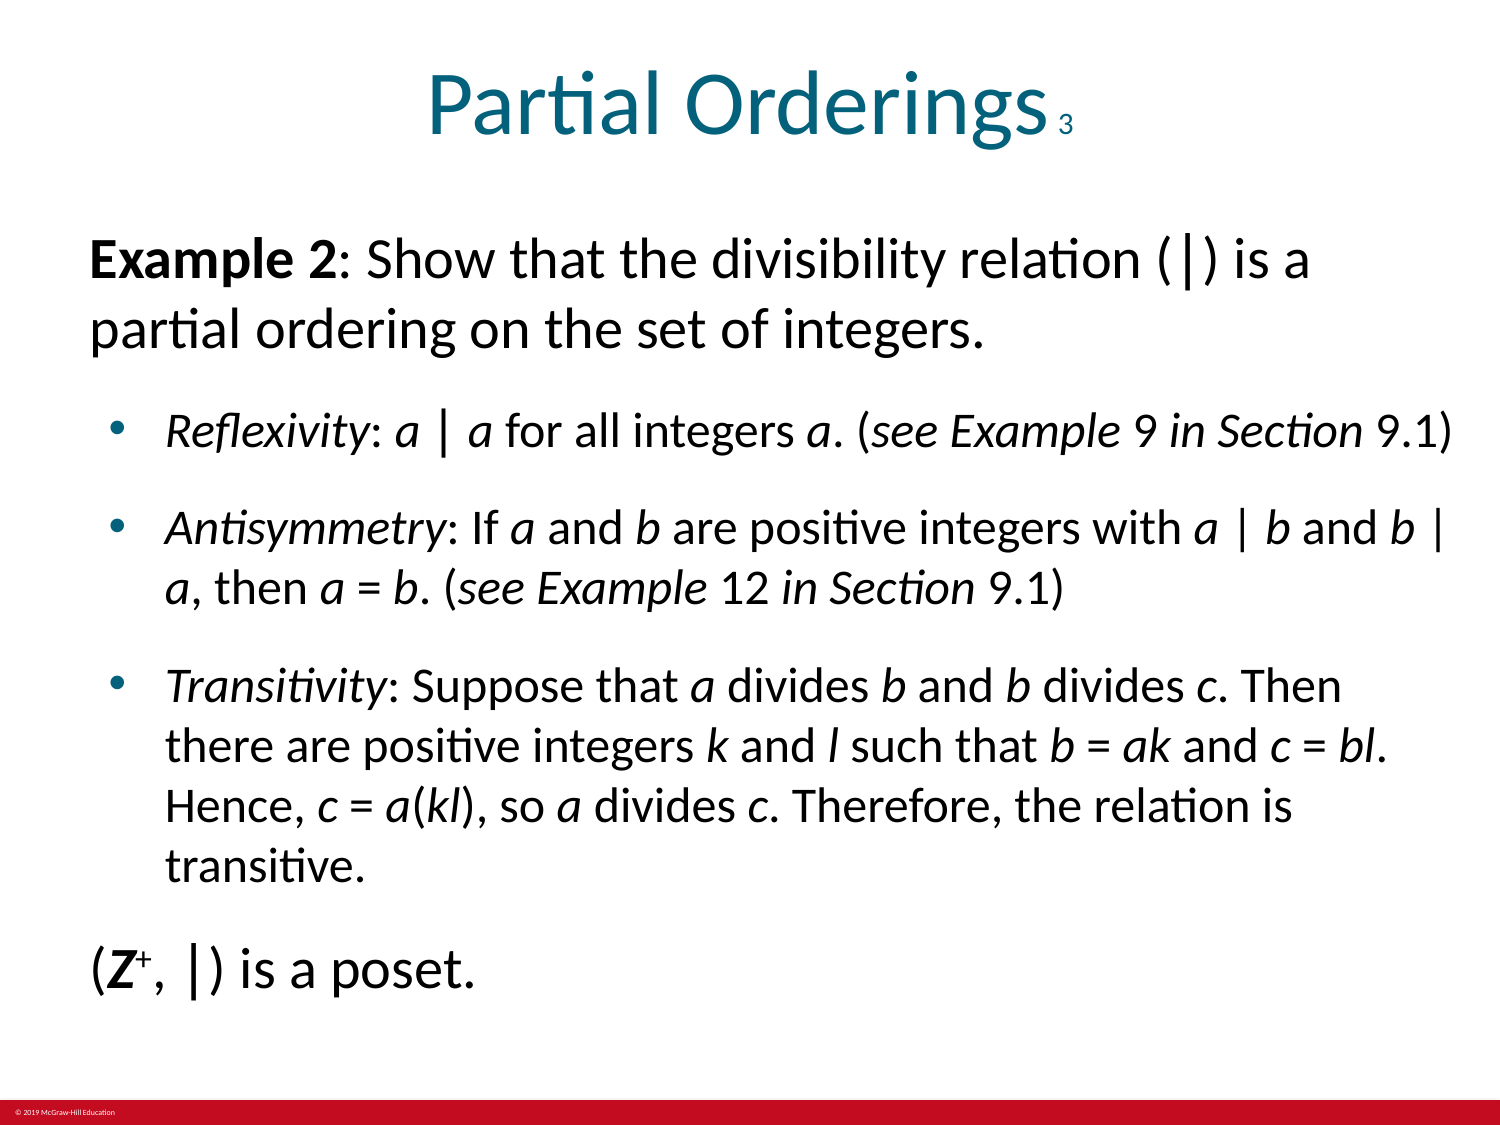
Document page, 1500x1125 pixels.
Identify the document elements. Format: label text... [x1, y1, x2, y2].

title Partial Orderings 3 [0, 0, 1500, 195]
list Example 2: Show that the divisibility relation (∣) is a partial ordering on the set of integers. Reflexivity: a ∣ a for all integers a. (see Example 9 in Section 9.1) Antisymmetry: If a and b are positive integers with a | b and b | a, then a = b. (see Example 12 in Section 9.1) Transitivity: Suppose that a divides b and b divides c. Then there are positive integers k and l such that b = ak and c = bl. Hence, c = a(kl), so a divides c. Therefore, the relation is transitive. (Z+, ∣) is a poset. [75, 212, 1470, 1075]
